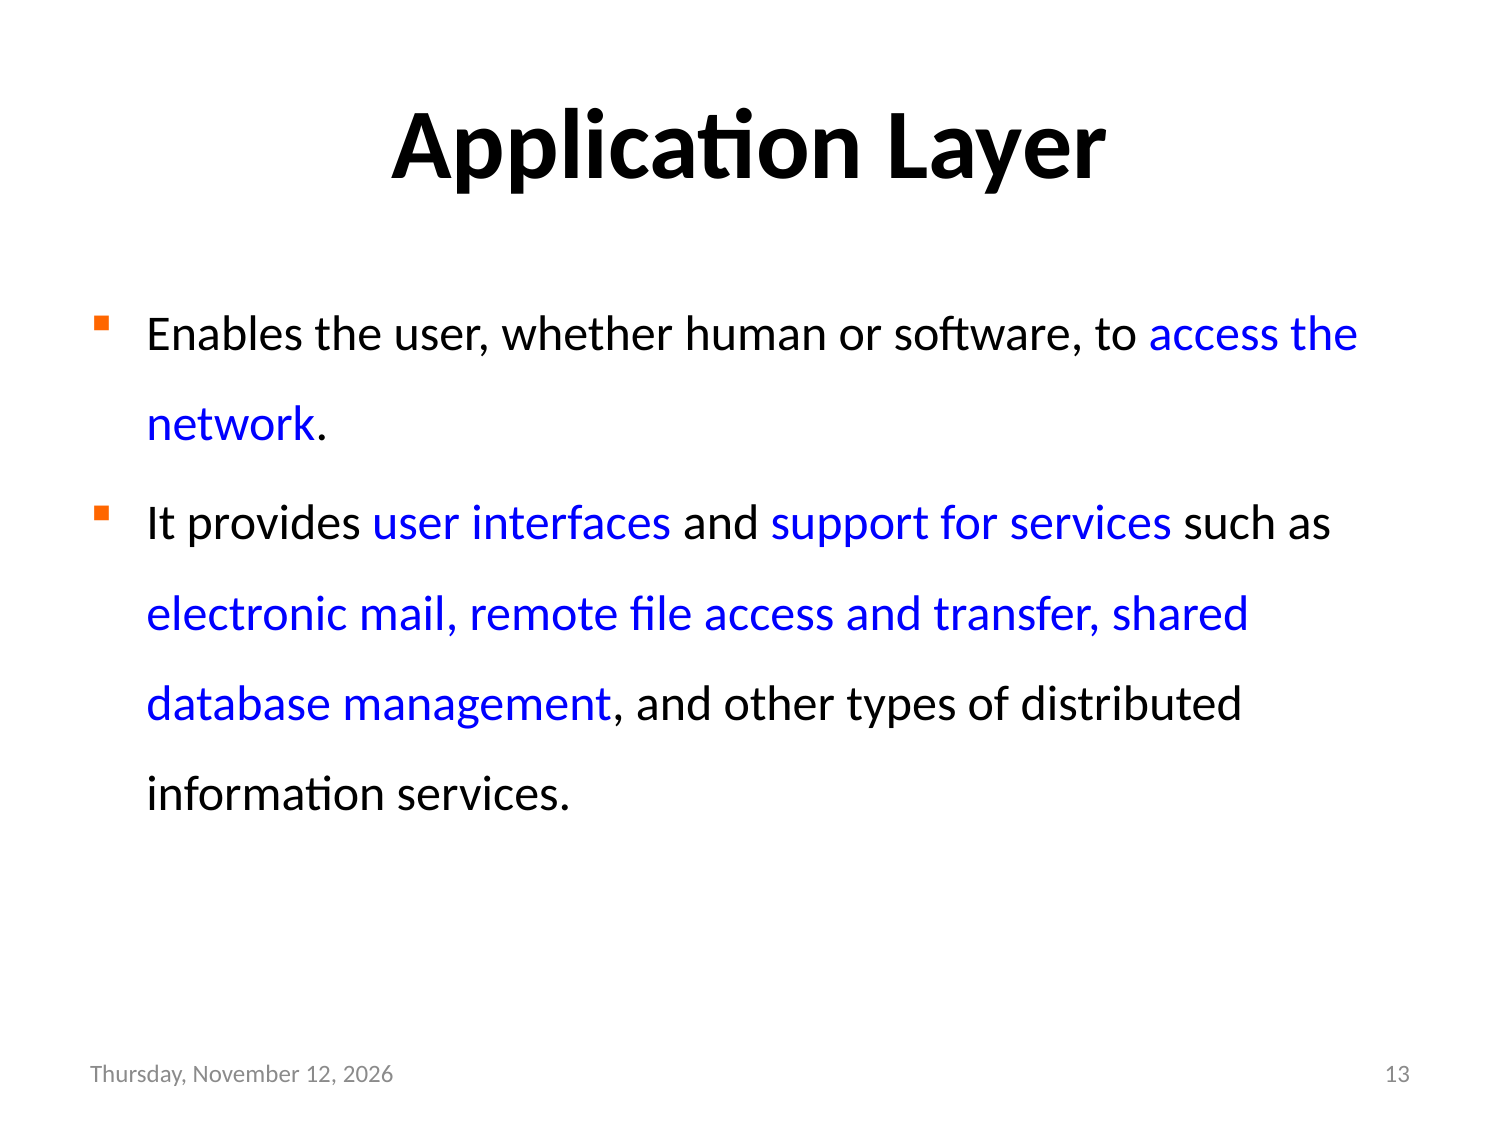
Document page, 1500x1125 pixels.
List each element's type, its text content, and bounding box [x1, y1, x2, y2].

slide_number 13 [1074, 1042, 1425, 1103]
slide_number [75, 1042, 425, 1103]
list Enables the user, whether human or software, to access the network. It provides user interfaces and support for services such as electronic mail, remote file access and transfer, shared database management, and other types of distributed information services. [75, 262, 1425, 1005]
title Application Layer [75, 45, 1425, 233]
